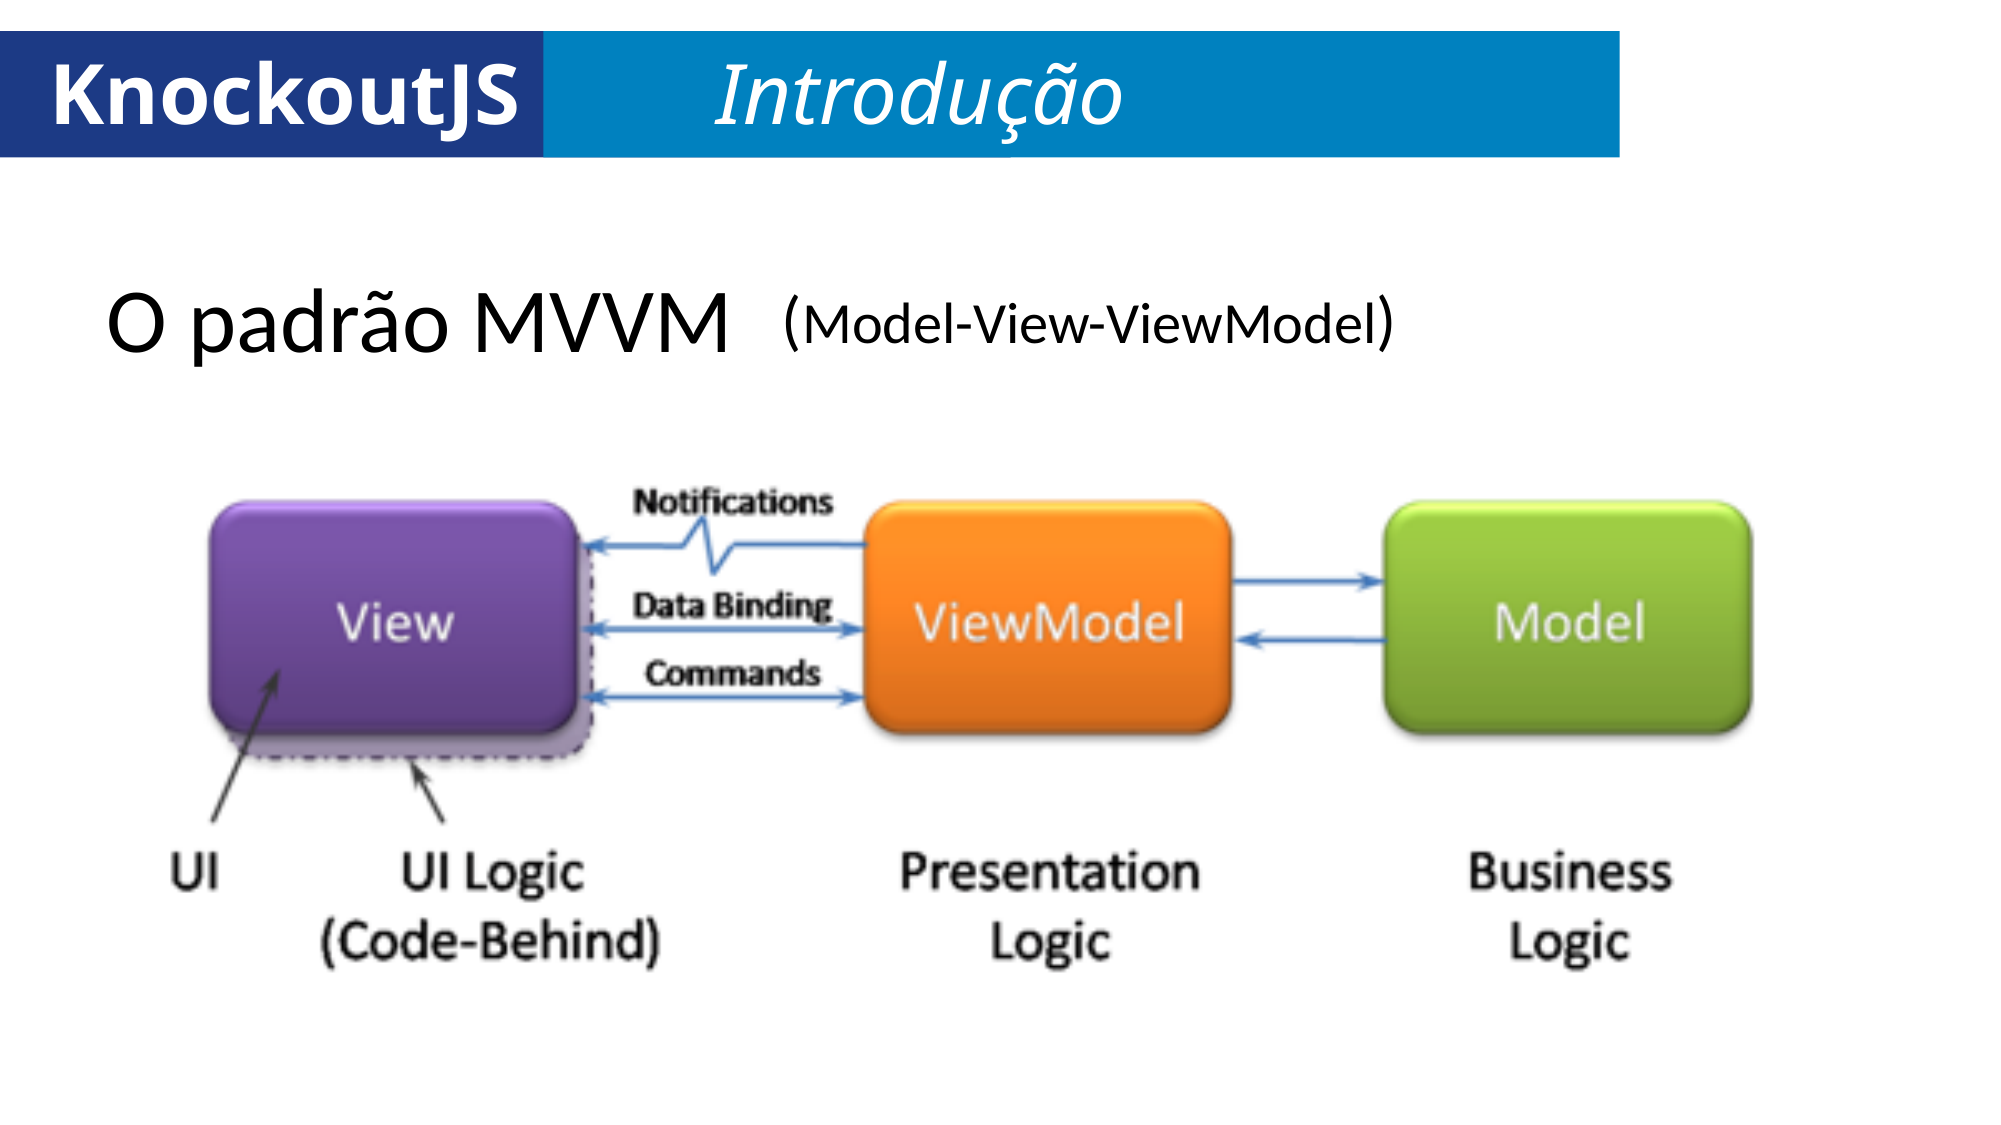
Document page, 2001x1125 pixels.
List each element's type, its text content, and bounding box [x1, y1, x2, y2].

text_box (Model-View-ViewModel) [947, 269, 1539, 363]
text_box [541, 29, 1622, 160]
picture [116, 474, 1778, 987]
text_box O padrão MVVM [92, 253, 947, 379]
text_box KnockoutJS Introdução [34, 50, 1500, 149]
text_box [0, 29, 541, 160]
